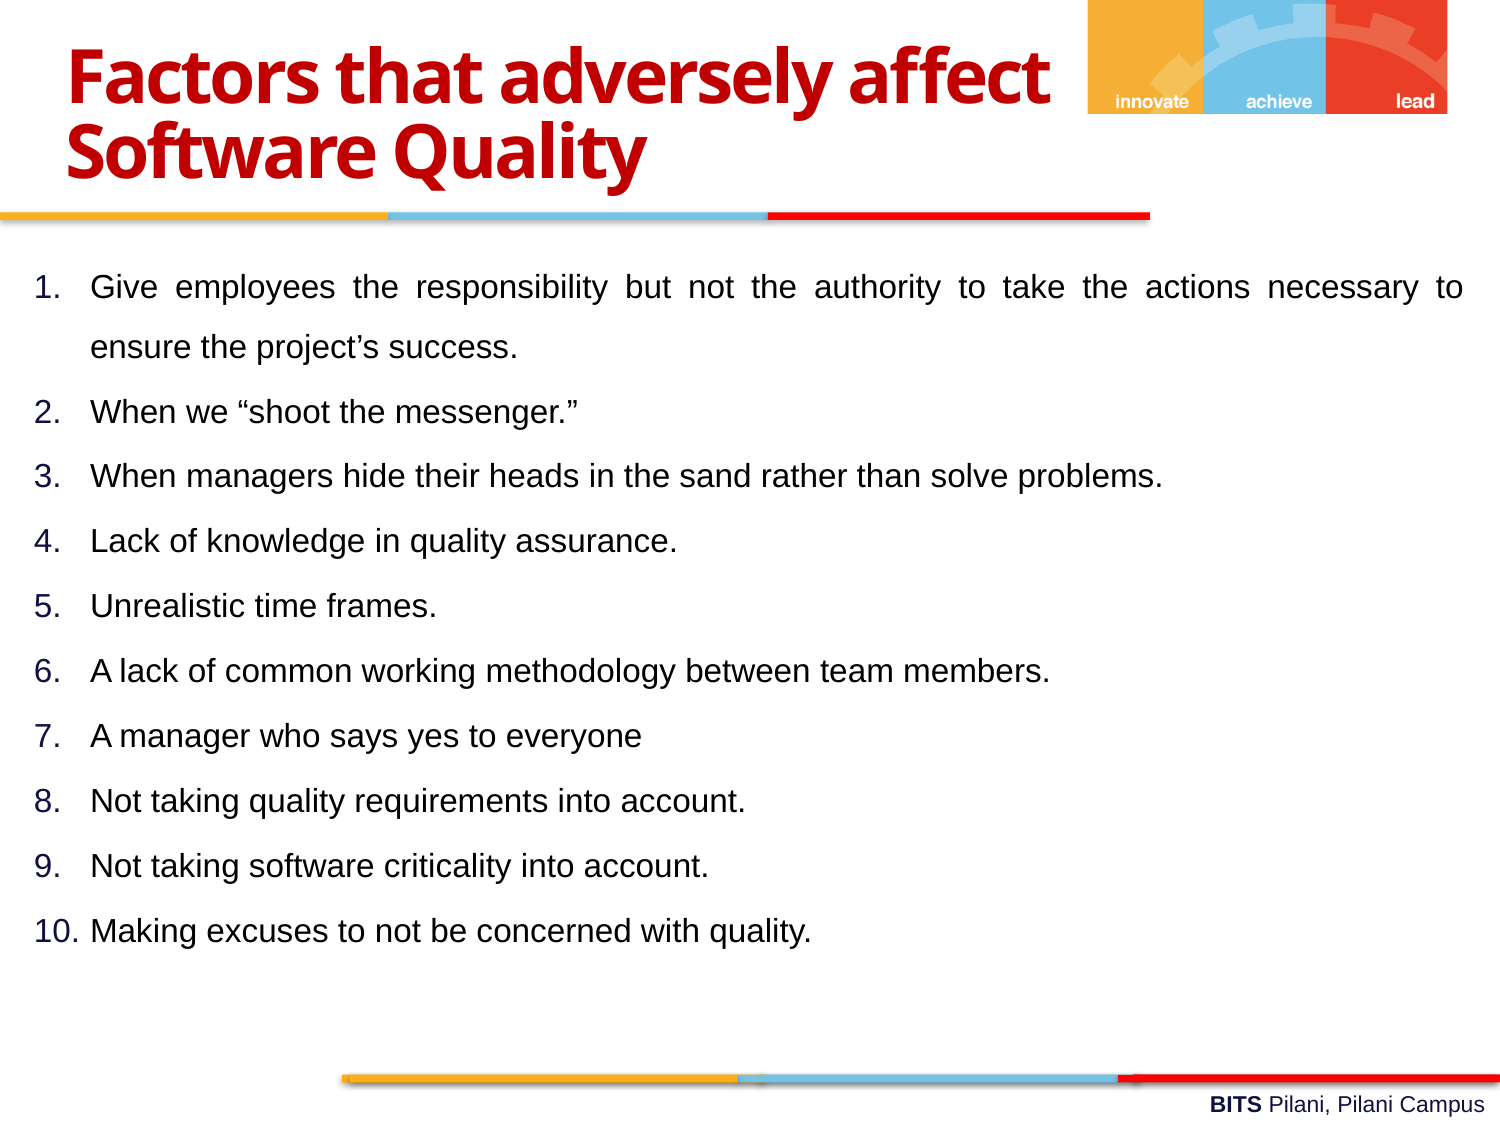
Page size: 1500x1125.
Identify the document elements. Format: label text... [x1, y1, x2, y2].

picture [1087, 0, 1448, 114]
list Factors that adversely affect Software Quality [50, 24, 1088, 213]
list Give employees the responsibility but not the authority to take the actions necessary to ensure the project’s success. When we “shoot the messenger.” When managers hide their heads in the sand rather than solve problems. Lack of knowledge in quality assurance. Unrealistic time frames. A lack of common working methodology between team members. A manager who says yes to everyone Not taking quality requirements into account. Not taking software criticality into account. Making excuses to not be concerned with quality. [18, 237, 1482, 1063]
